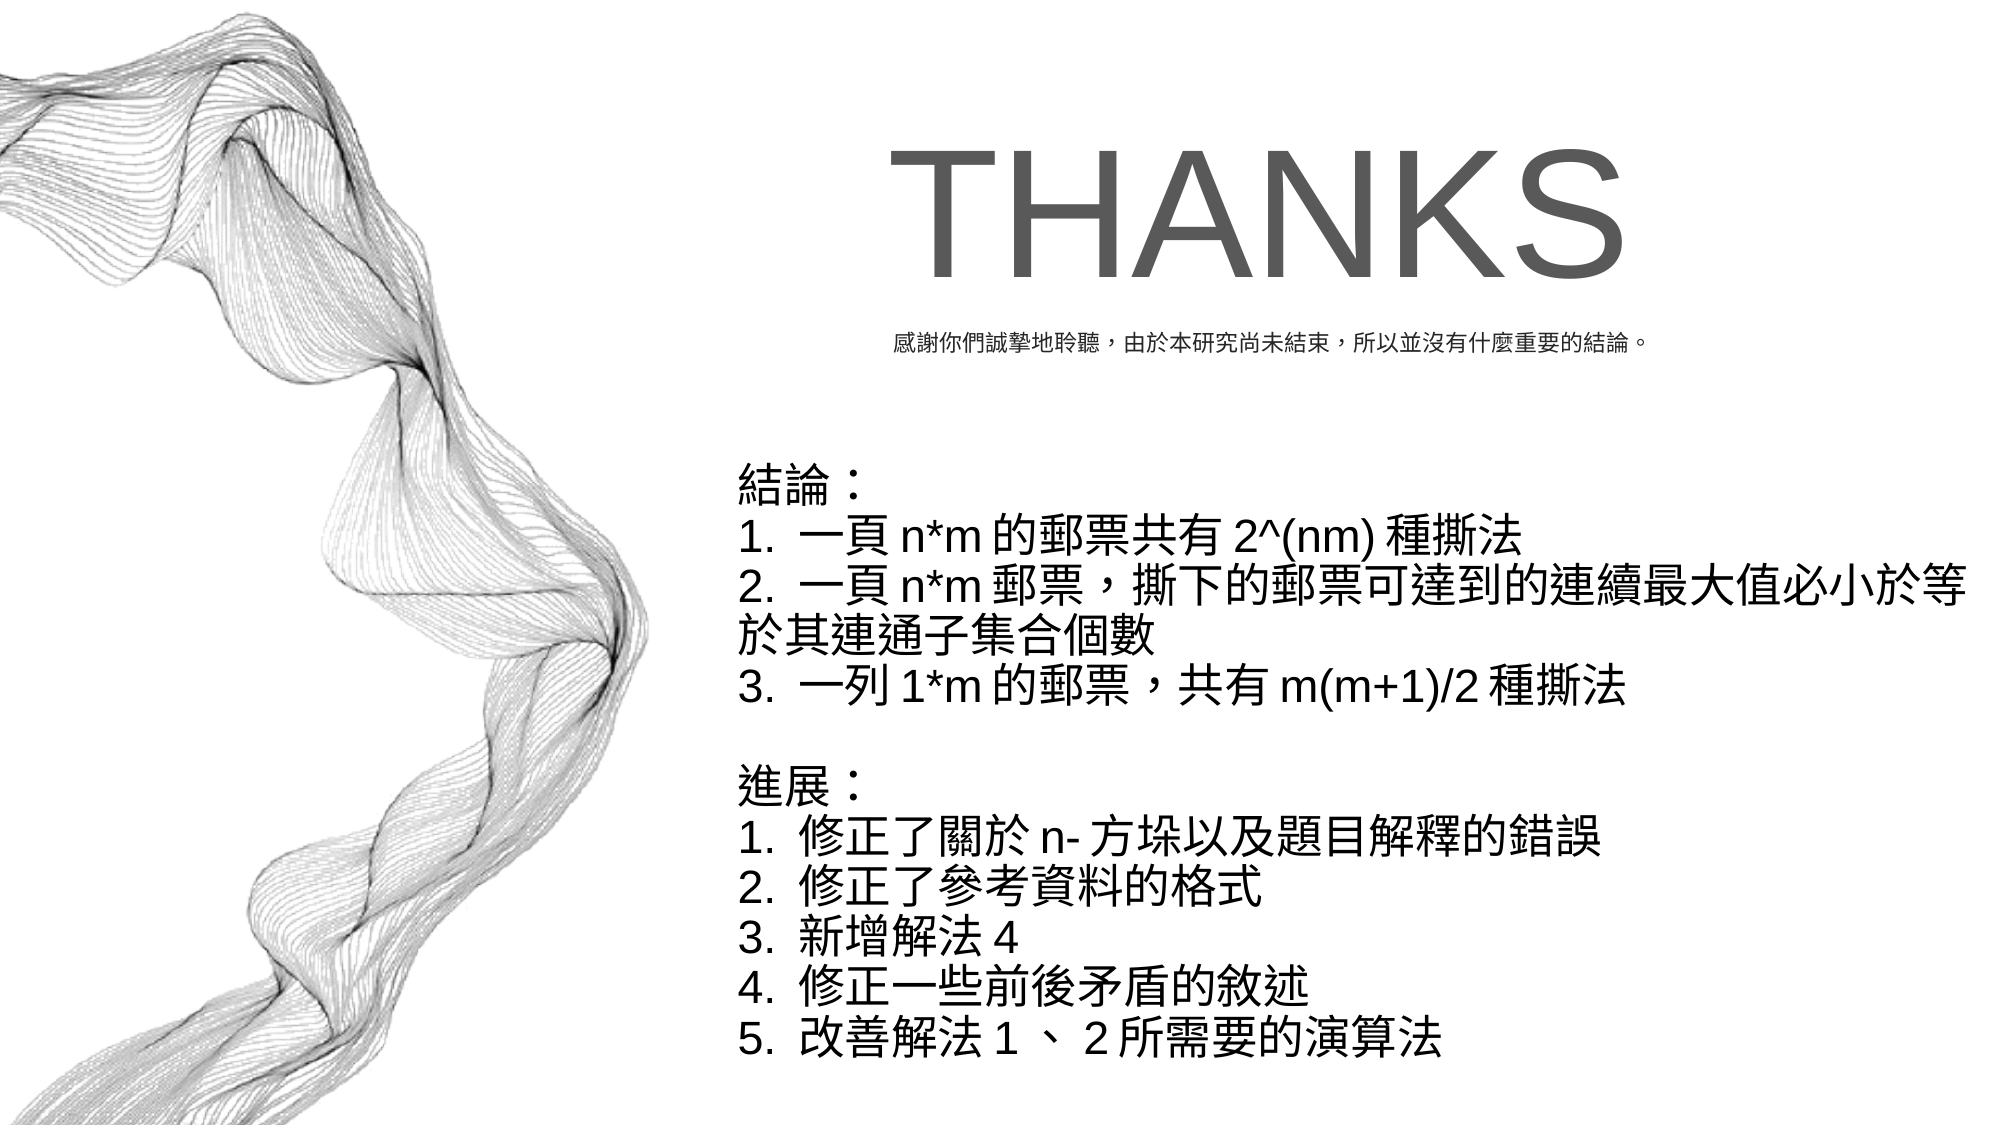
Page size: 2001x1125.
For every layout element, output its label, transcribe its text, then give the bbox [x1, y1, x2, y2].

text_box THANKS [807, 86, 1646, 322]
title 結論： 1. 一頁n*m的郵票共有2^(nm)種撕法 2. 一頁n*m郵票，撕下的郵票可達到的連續最大值必小於等於其連通子集合個數 3. 一列1*m的郵票，共有m(m+1)/2種撕法 進展： 1. 修正了關於n-方垛以及題目解釋的錯誤 2. 修正了參考資料的格式 3. 新增解法4 4. 修正一些前後矛盾的敘述 5. 改善解法1、2所需要的演算法 [779, 451, 2000, 1075]
picture [0, 0, 779, 1125]
text_box 感謝你們誠摯地聆聽，由於本研究尚未結束，所以並沒有什麼重要的結論。 [879, 307, 1820, 364]
